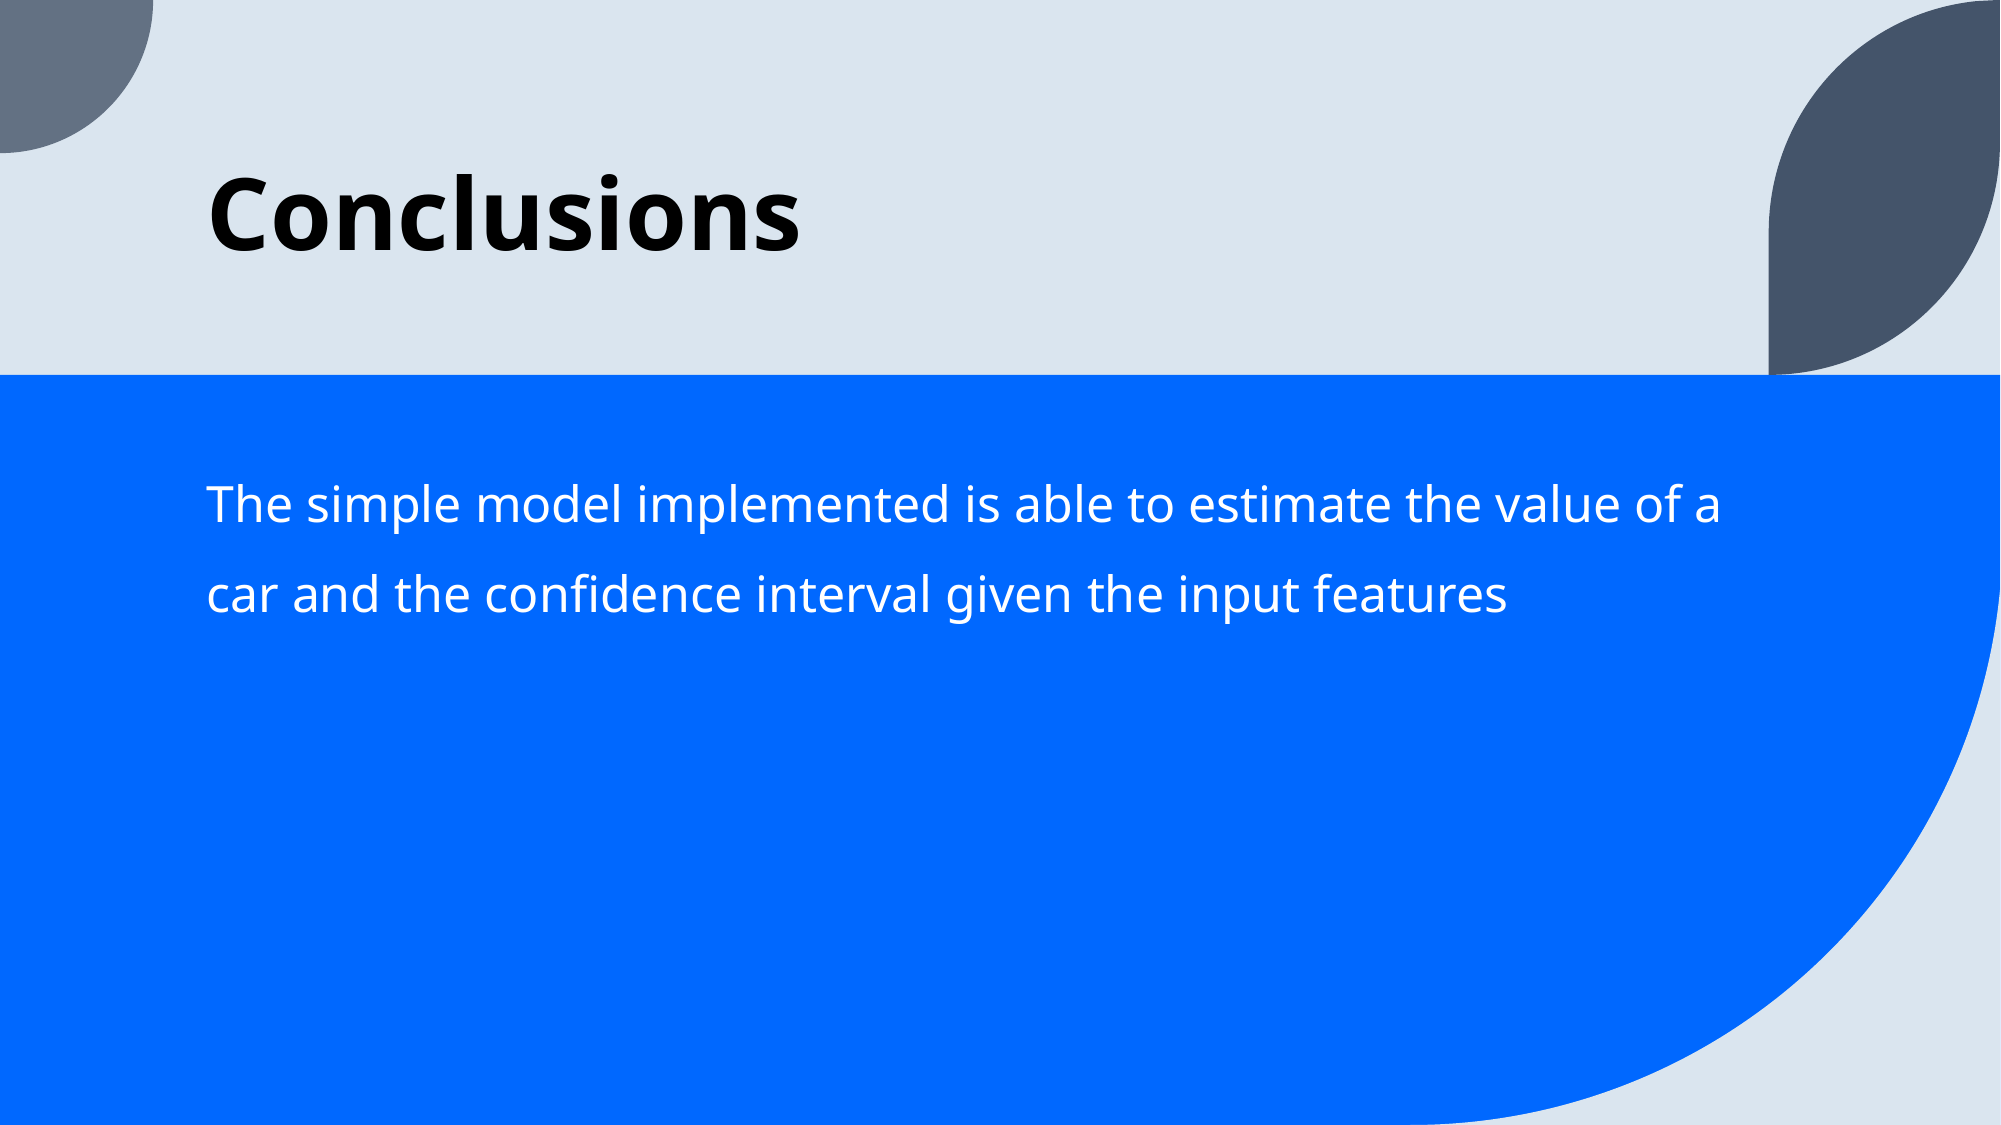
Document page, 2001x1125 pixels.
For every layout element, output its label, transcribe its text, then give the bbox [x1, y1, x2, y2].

list The simple model implemented is able to estimate the value of a car and the confidence interval given the input features [191, 435, 1796, 999]
title Conclusions [191, 62, 1796, 280]
